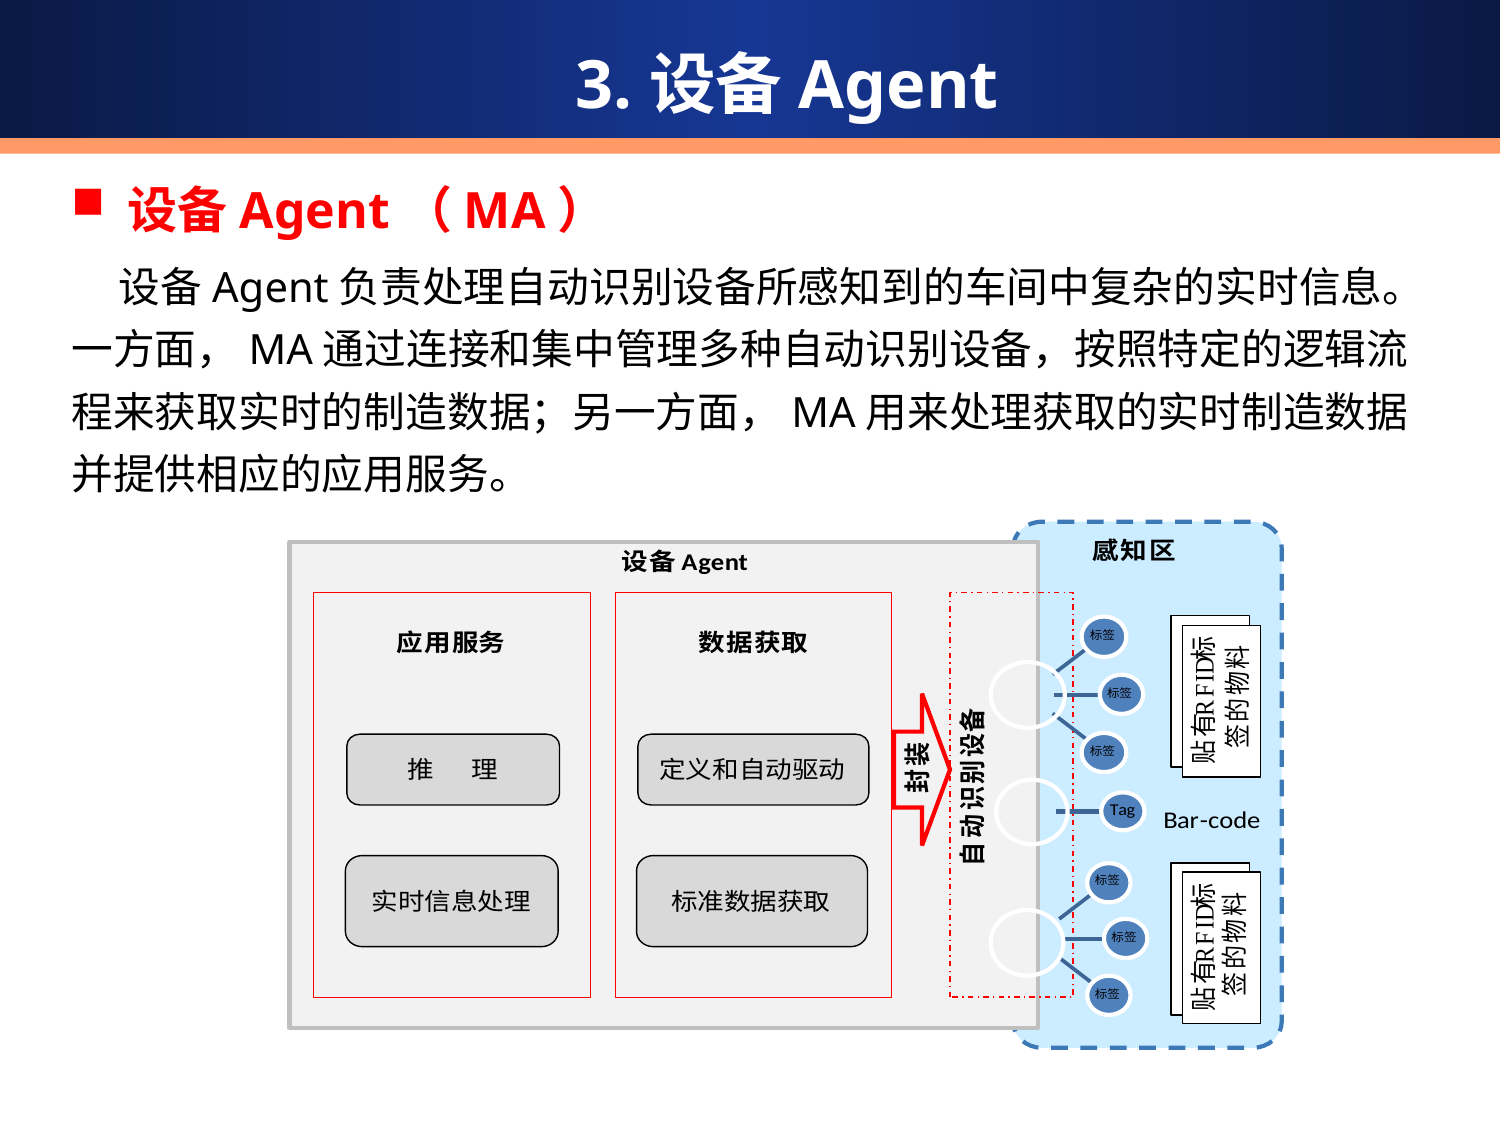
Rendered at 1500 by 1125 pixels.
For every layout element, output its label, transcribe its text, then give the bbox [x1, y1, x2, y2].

text_box 设备Agent（MA） 设备Agent负责处理自动识别设备所感知到的车间中复杂的实时信息。一方面，MA通过连接和集中管理多种自动识别设备，按照特定的逻辑流程来获取实时的制造数据；另一方面，MA用来处理获取的实时制造数据并提供相应的应用服务。 [56, 161, 1446, 623]
picture [285, 518, 1285, 1050]
text_box 3.设备Agent [0, 0, 1500, 165]
